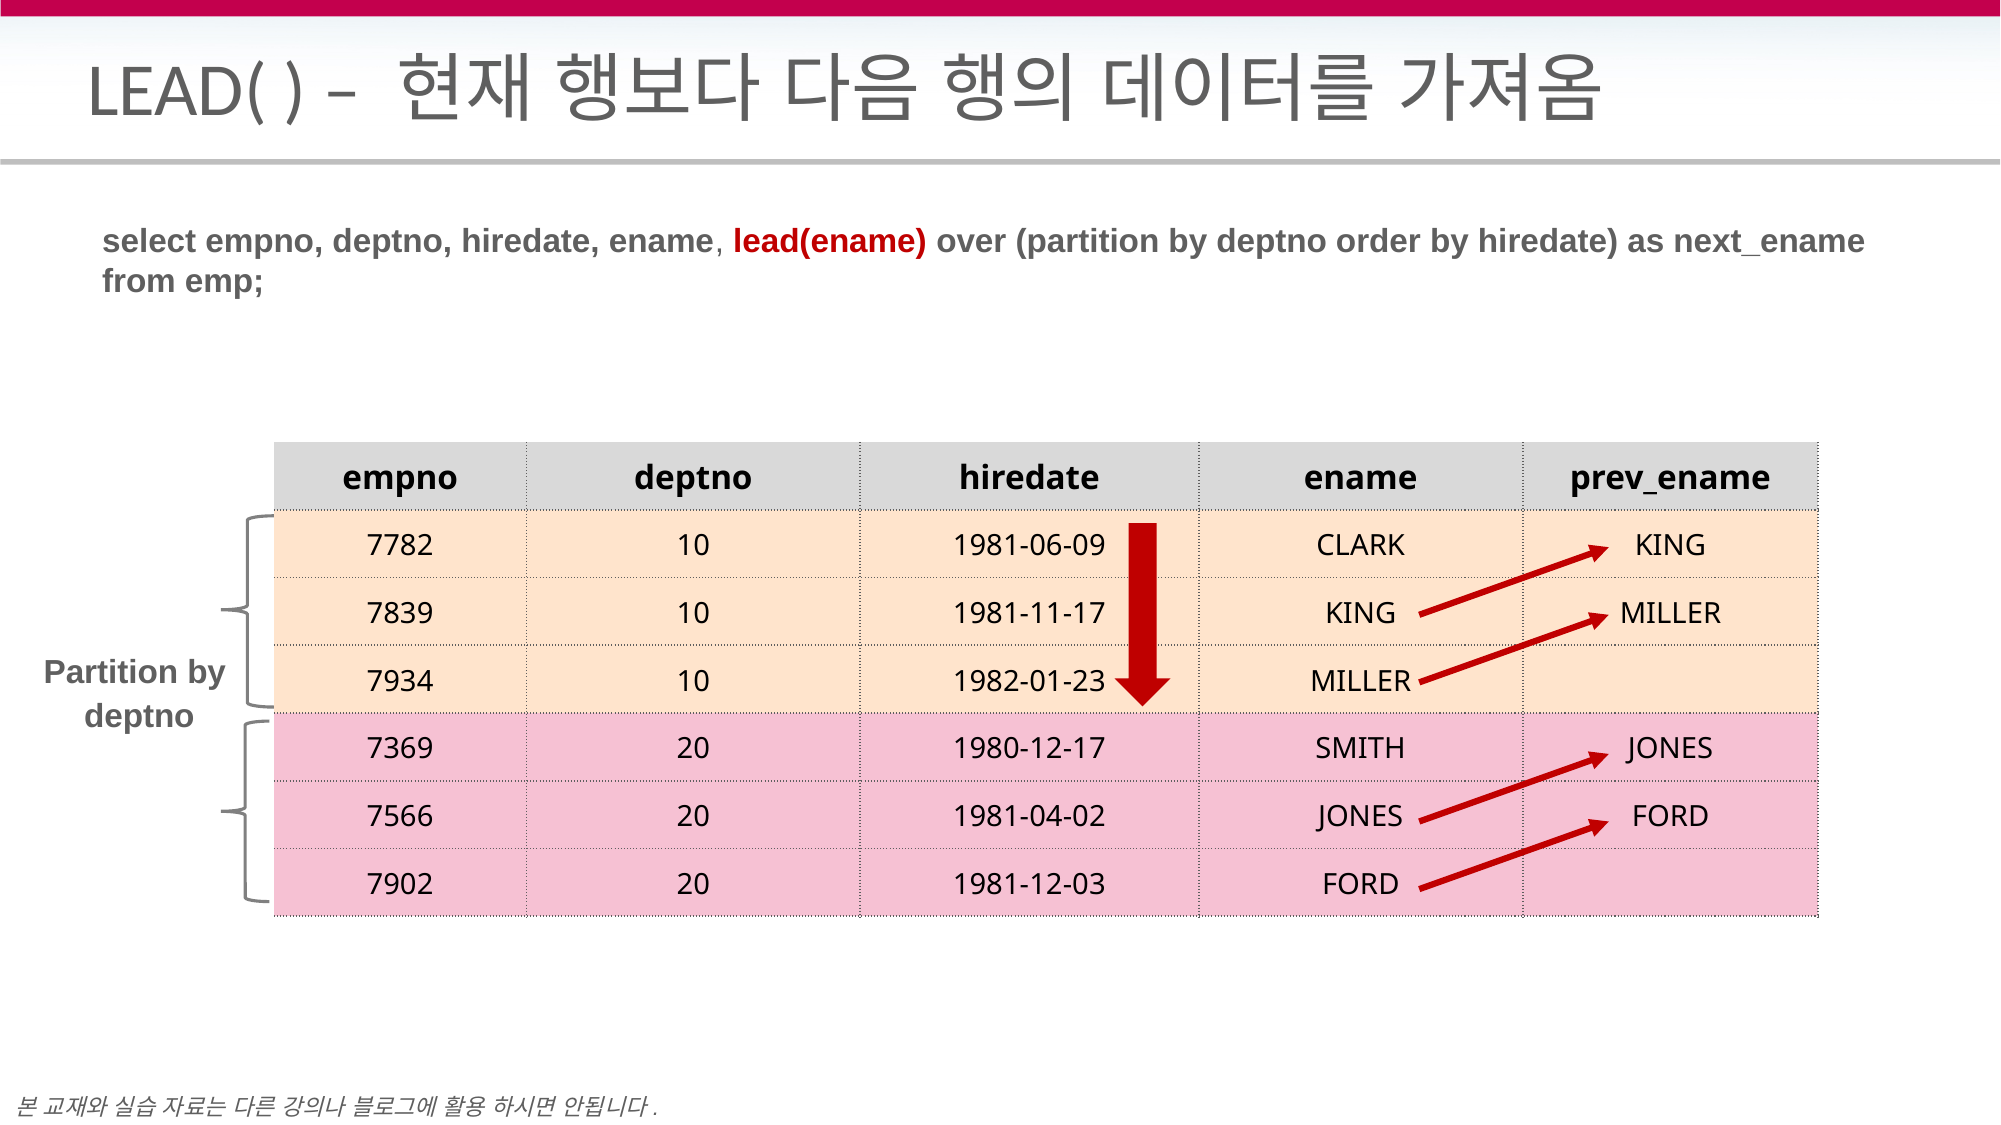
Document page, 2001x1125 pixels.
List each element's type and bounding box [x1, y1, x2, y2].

picture [0, 17, 2000, 126]
text_box [220, 515, 274, 708]
text_box [1418, 753, 1609, 890]
text_box [1418, 546, 1609, 683]
table_header [274, 442, 1818, 510]
text_box [44, 646, 235, 797]
text_box [87, 211, 1960, 307]
table_cell [274, 510, 1818, 916]
text_box [1109, 521, 1176, 710]
text_box [220, 720, 270, 903]
title [87, 50, 1913, 138]
